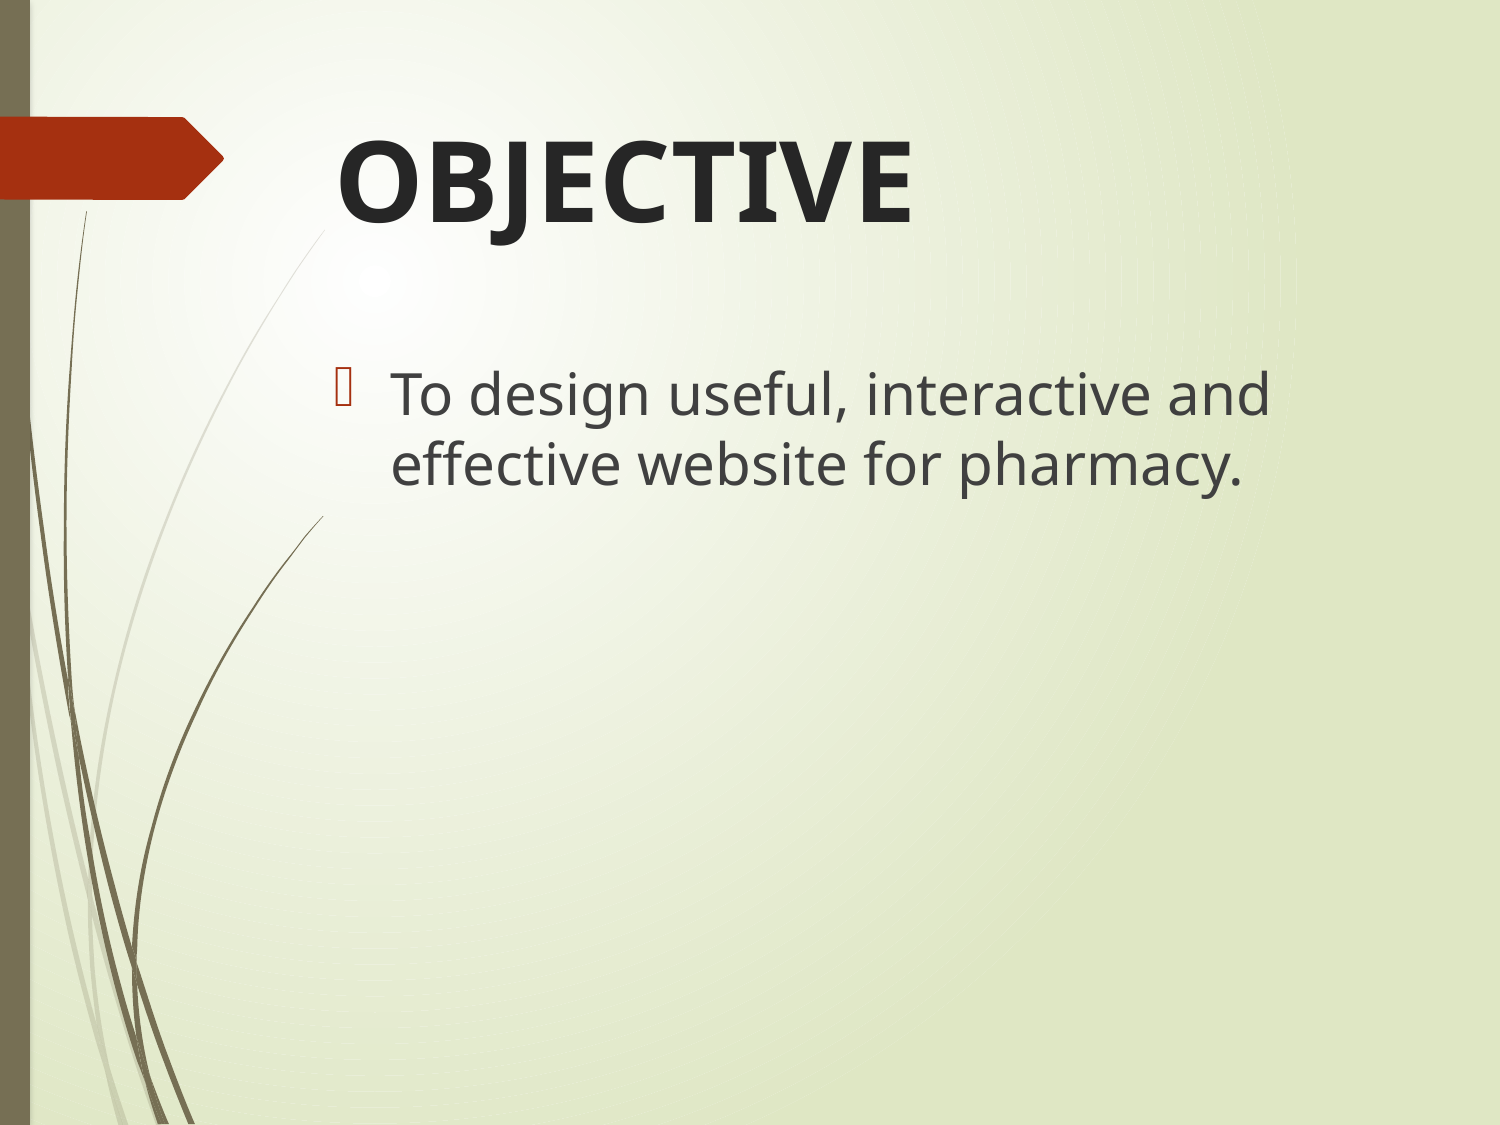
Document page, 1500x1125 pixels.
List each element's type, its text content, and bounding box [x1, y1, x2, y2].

title OBJECTIVE [319, 102, 1400, 313]
list To design useful, interactive and effective website for pharmacy. [318, 350, 1400, 970]
